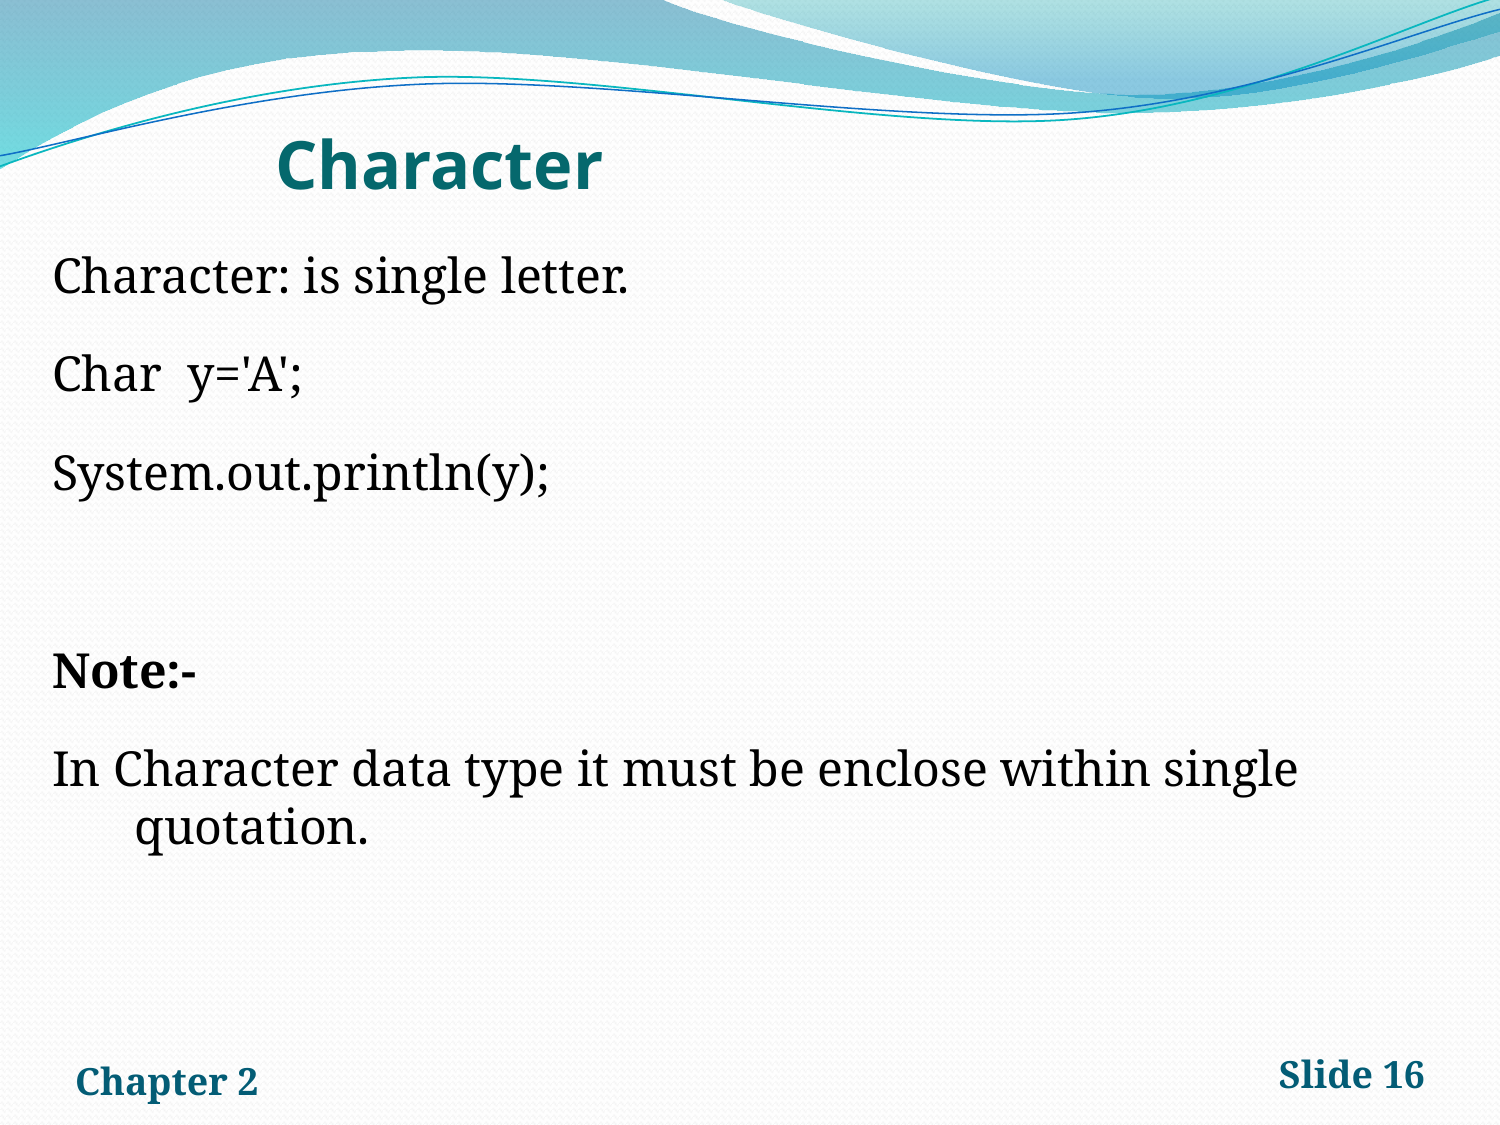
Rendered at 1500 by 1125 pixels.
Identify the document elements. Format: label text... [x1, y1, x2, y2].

title Character [275, 112, 775, 203]
list Character: is single letter. Char y='A'; System.out.println(y); Note:- In Character data type it must be enclose within single quotation. [37, 237, 1475, 963]
slide_number Slide 16 [1250, 1042, 1425, 1103]
slide_number Chapter 2 [75, 1042, 425, 1103]
